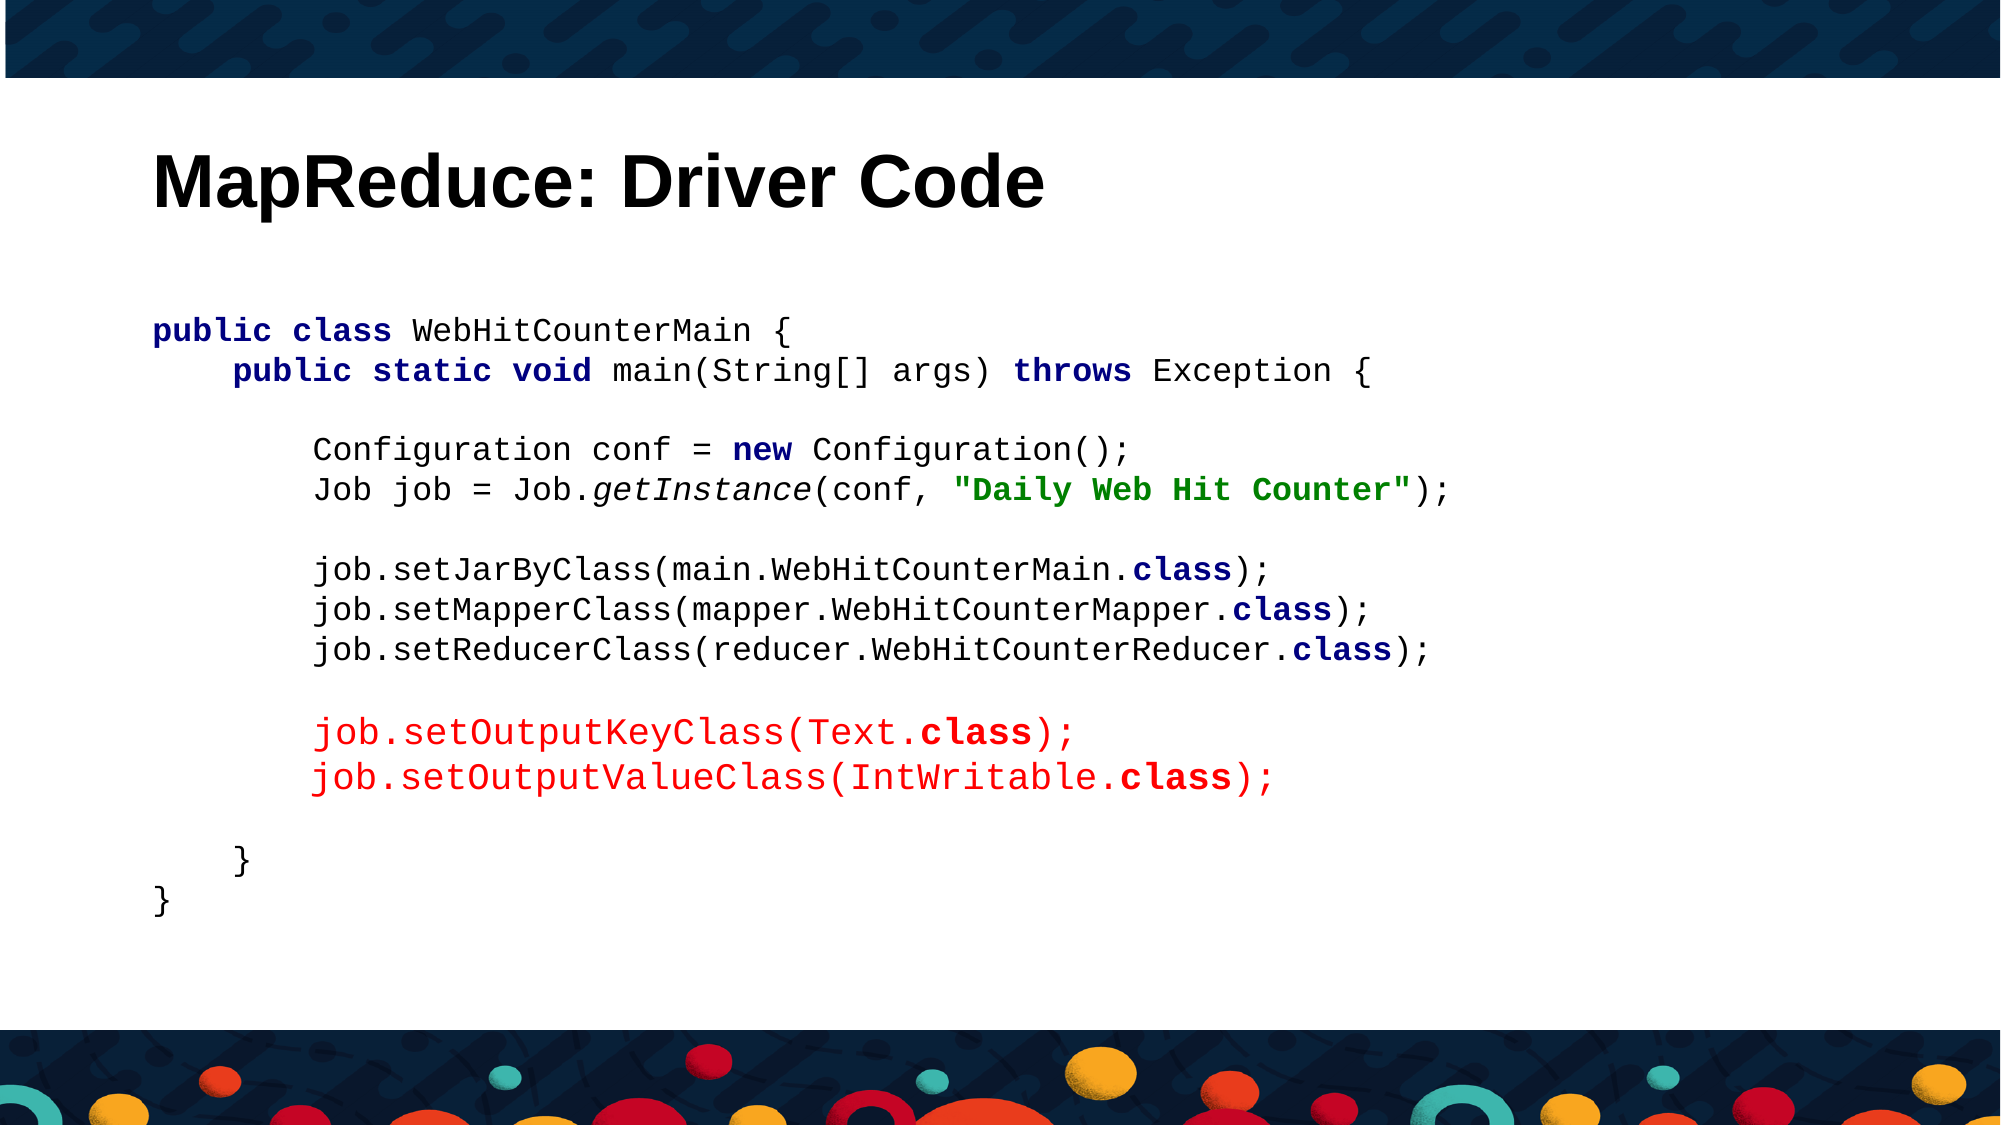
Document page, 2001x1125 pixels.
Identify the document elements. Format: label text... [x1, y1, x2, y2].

picture [5, 0, 2001, 78]
title MapReduce: Driver Code [137, 135, 1863, 232]
picture [0, 1030, 2001, 1125]
list public class WebHitCounterMain { public static void main(String[] args) throws Exception { Configuration conf = new Configuration(); Job job = Job.getInstance(conf, "Daily Web Hit Counter"); job.setJarByClass(main.WebHitCounterMain.class); job.setMapperClass(mapper.WebHitCounterMapper.class); job.setReducerClass(reducer.WebHitCounterReducer.class); job.setOutputKeyClass(Text.class); job.setOutputValueClass(IntWritable.class); } } [137, 286, 1863, 939]
